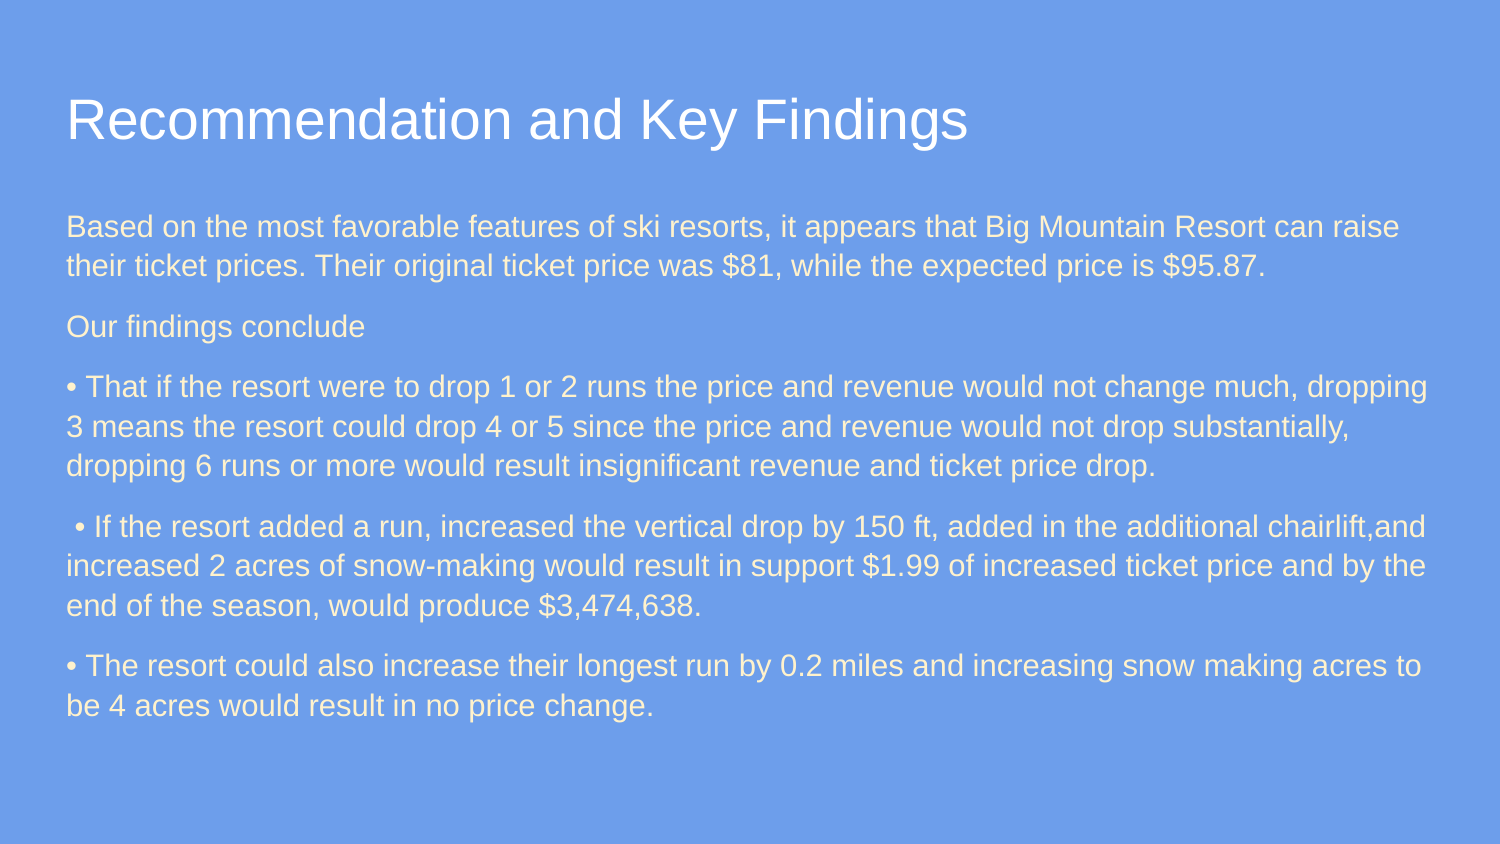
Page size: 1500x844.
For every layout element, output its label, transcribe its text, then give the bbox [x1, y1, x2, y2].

list Based on the most favorable features of ski resorts, it appears that Big Mountain Resort can raise their ticket prices. Their original ticket price was $81, while the expected price is $95.87. Our findings conclude • That if the resort were to drop 1 or 2 runs the price and revenue would not change much, dropping 3 means the resort could drop 4 or 5 since the price and revenue would not drop substantially, dropping 6 runs or more would result insignificant revenue and ticket price drop. • If the resort added a run, increased the vertical drop by 150 ft, added in the additional chairlift,and increased 2 acres of snow-making would result in support $1.99 of increased ticket price and by the end of the season, would produce $3,474,638. • The resort could also increase their longest run by 0.2 miles and increasing snow making acres to be 4 acres would result in no price change. [51, 189, 1449, 750]
title Recommendation and Key Findings [51, 72, 1449, 167]
